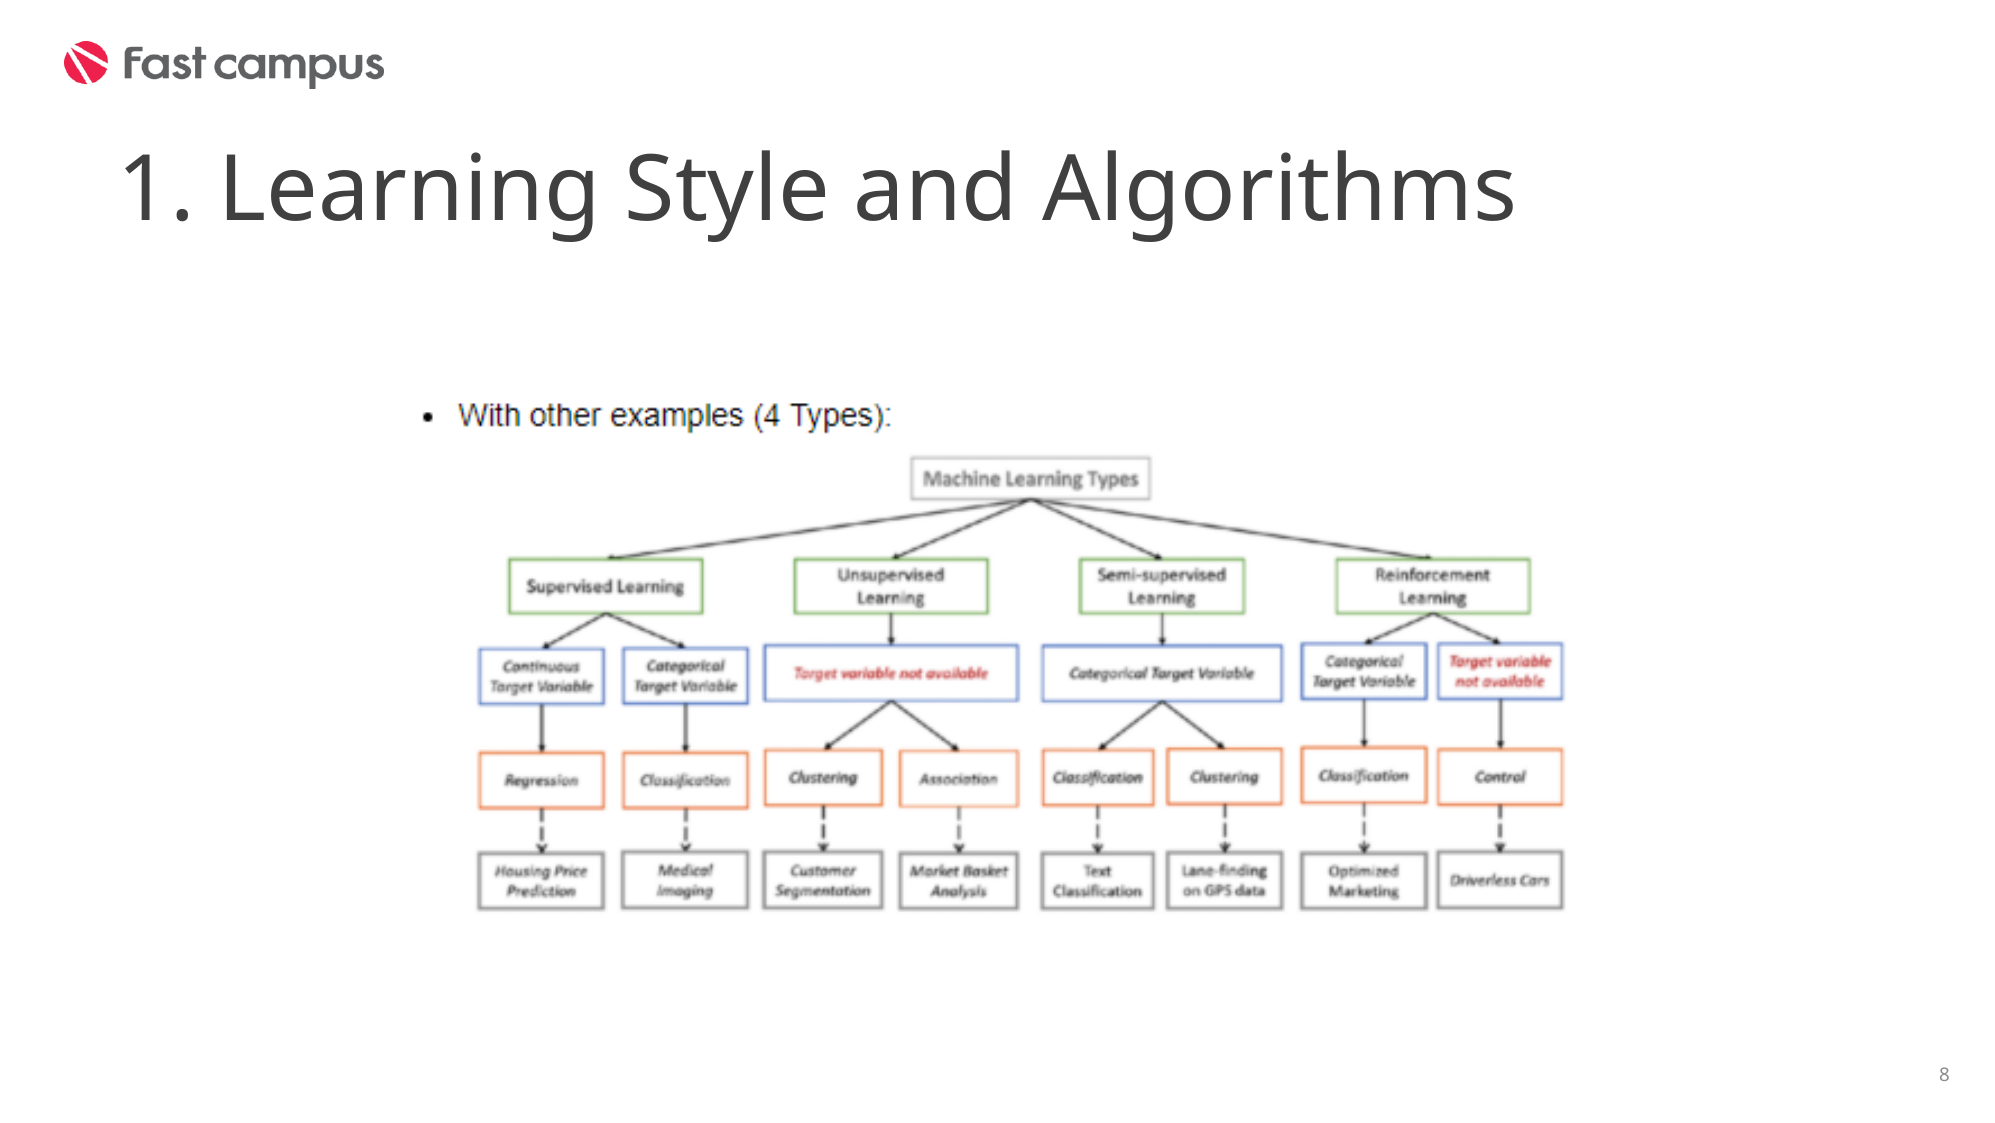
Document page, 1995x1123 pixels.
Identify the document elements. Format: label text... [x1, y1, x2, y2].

title 1. Learning Style and Algorithms [99, 90, 1896, 278]
picture [64, 41, 384, 89]
slide_number 8 [1502, 1045, 1969, 1106]
picture [406, 393, 1589, 930]
